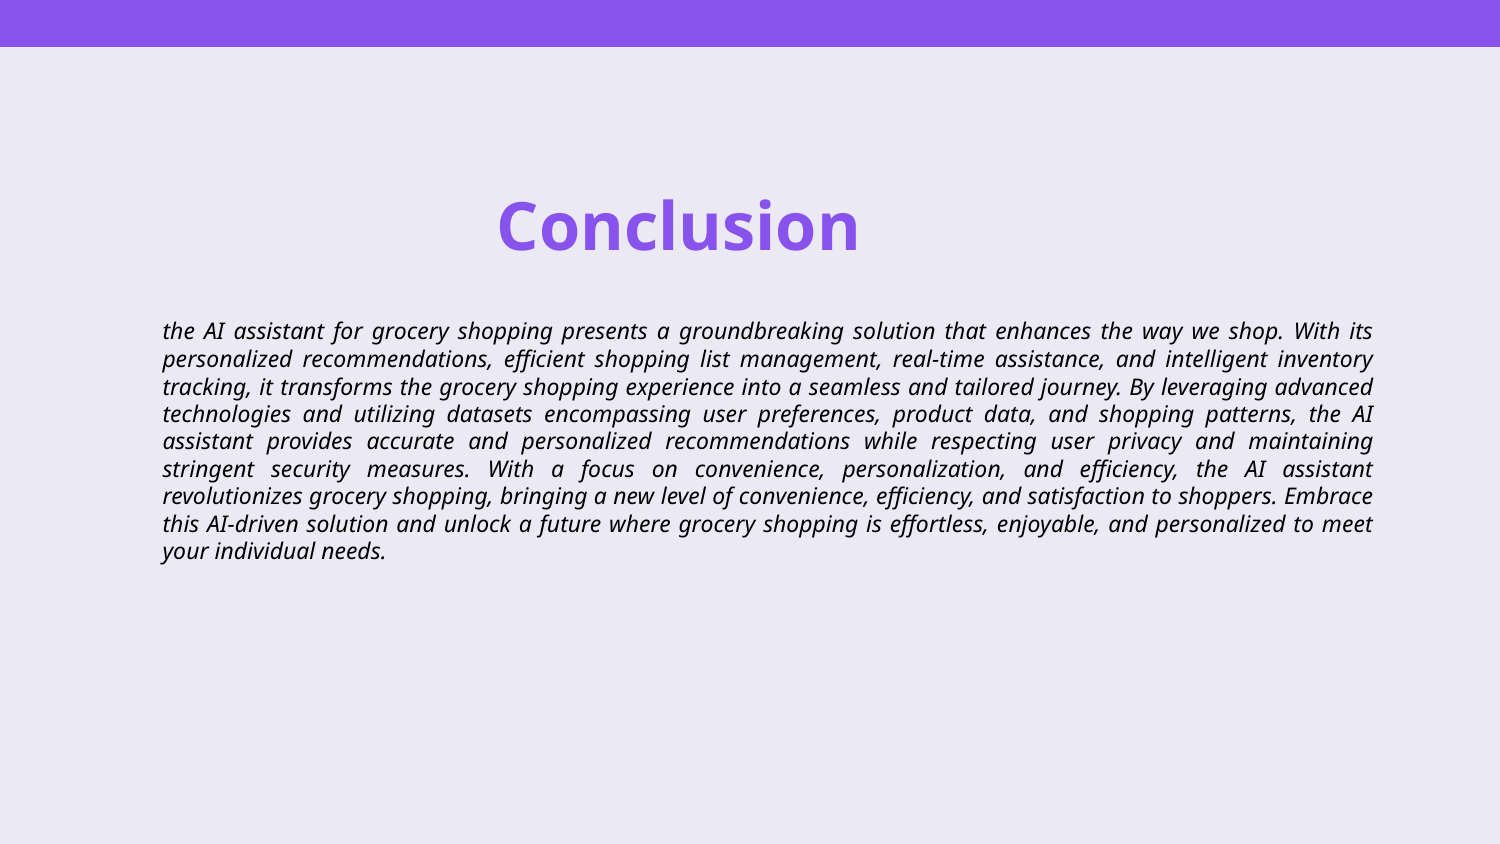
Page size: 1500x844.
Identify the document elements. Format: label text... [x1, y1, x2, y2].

list the AI assistant for grocery shopping presents a groundbreaking solution that enhances the way we shop. With its personalized recommendations, efficient shopping list management, real-time assistance, and intelligent inventory tracking, it transforms the grocery shopping experience into a seamless and tailored journey. By leveraging advanced technologies and utilizing datasets encompassing user preferences, product data, and shopping patterns, the AI assistant provides accurate and personalized recommendations while respecting user privacy and maintaining stringent security measures. With a focus on convenience, personalization, and efficiency, the AI assistant revolutionizes grocery shopping, bringing a new level of convenience, efficiency, and satisfaction to shoppers. Embrace this AI-driven solution and unlock a future where grocery shopping is effortless, enjoyable, and personalized to meet your individual needs. [162, 317, 1375, 707]
title Conclusion [496, 141, 1041, 265]
